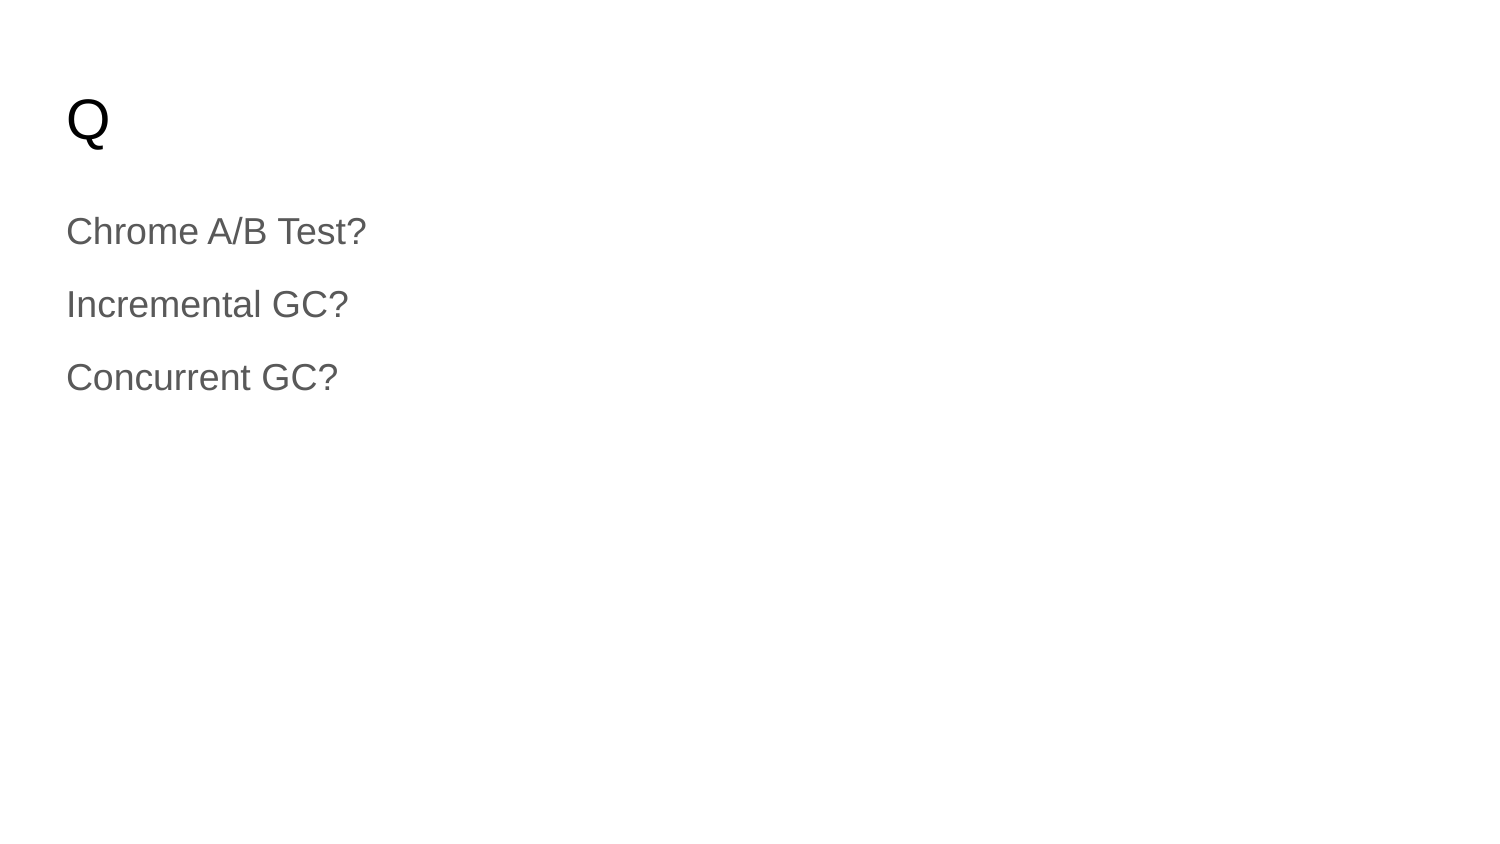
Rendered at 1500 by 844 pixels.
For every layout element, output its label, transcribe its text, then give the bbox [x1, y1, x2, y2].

title Q [51, 72, 1449, 167]
list Chrome A/B Test? Incremental GC? Concurrent GC? [51, 189, 1449, 750]
